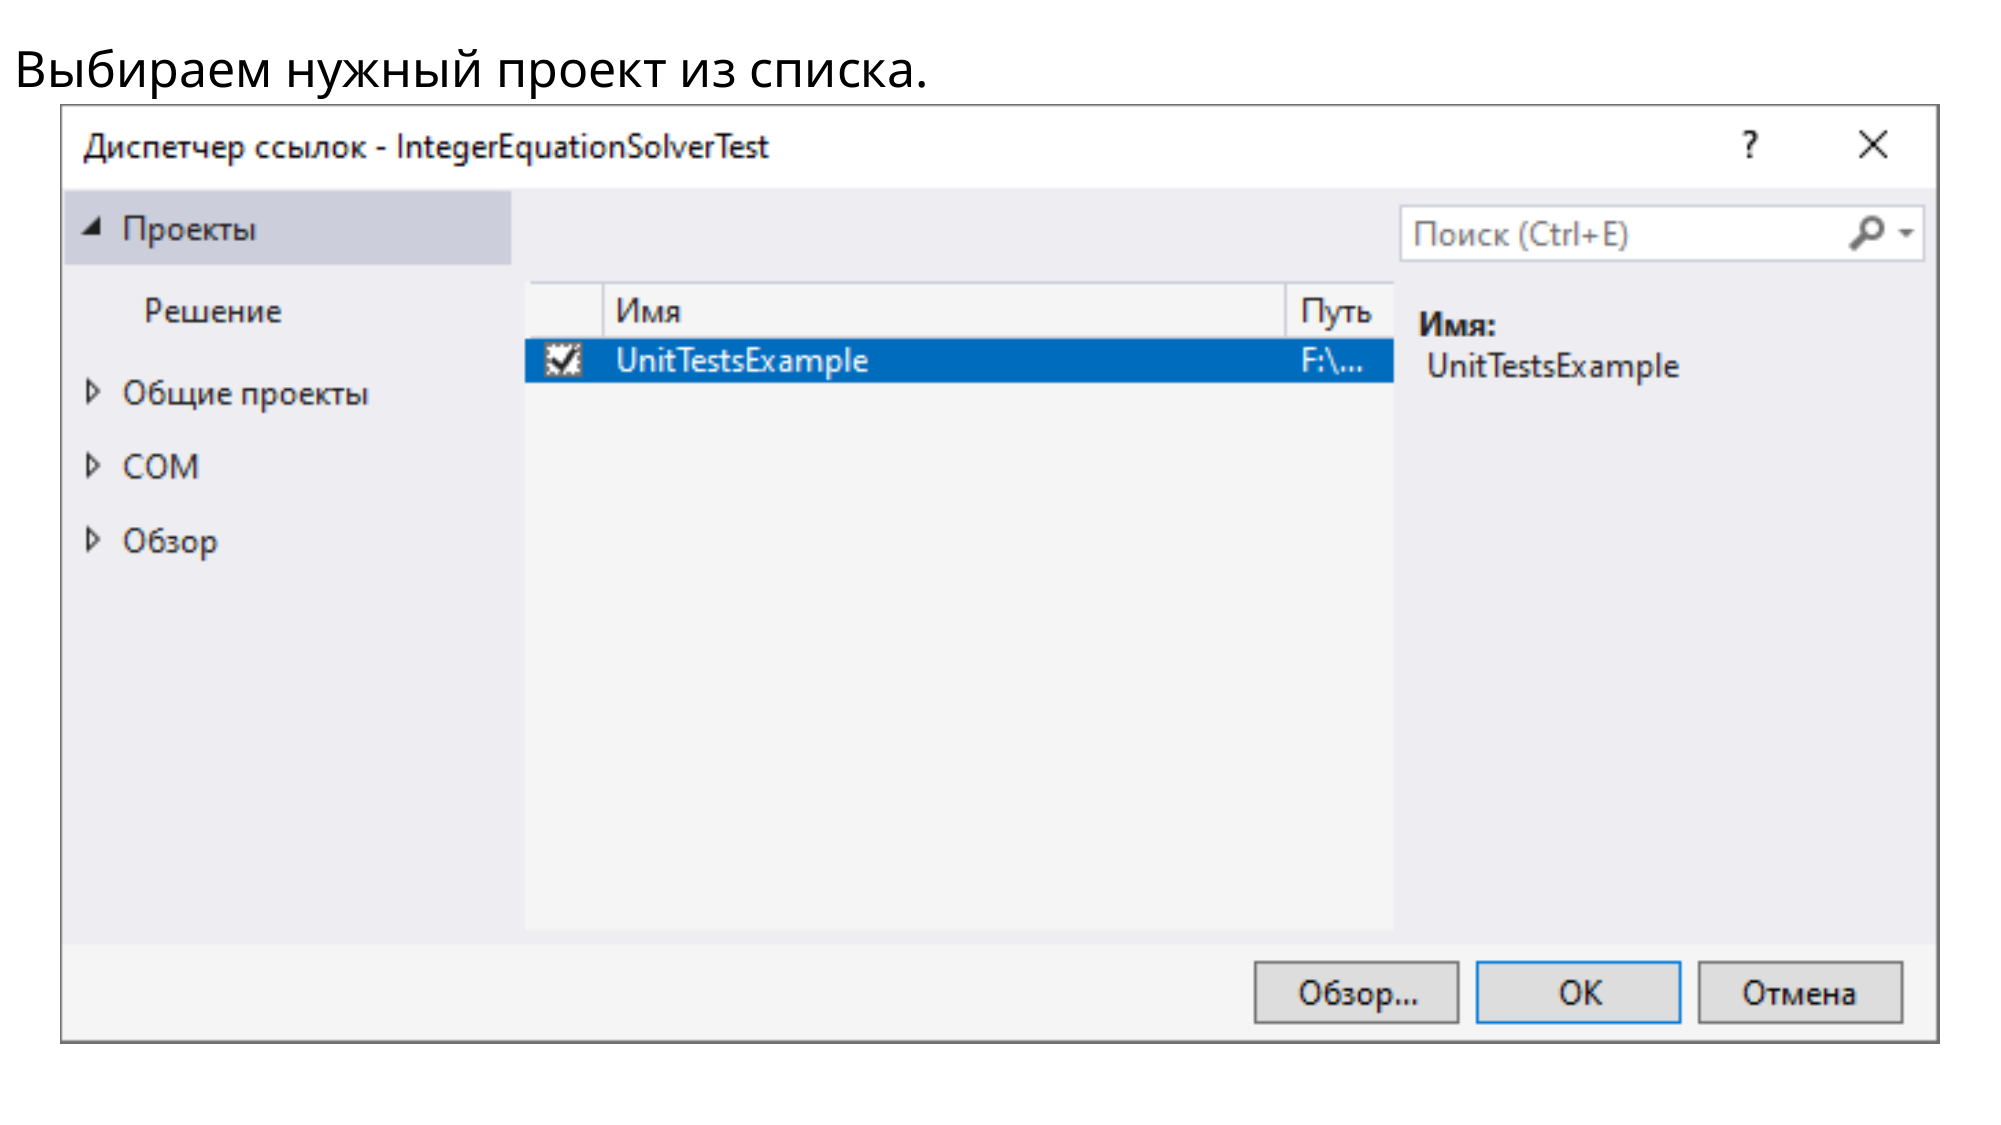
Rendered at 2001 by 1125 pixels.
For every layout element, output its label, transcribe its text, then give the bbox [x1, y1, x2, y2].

picture [60, 104, 1940, 1044]
text_box Выбираем нужный проект из списка. [0, 0, 2000, 105]
